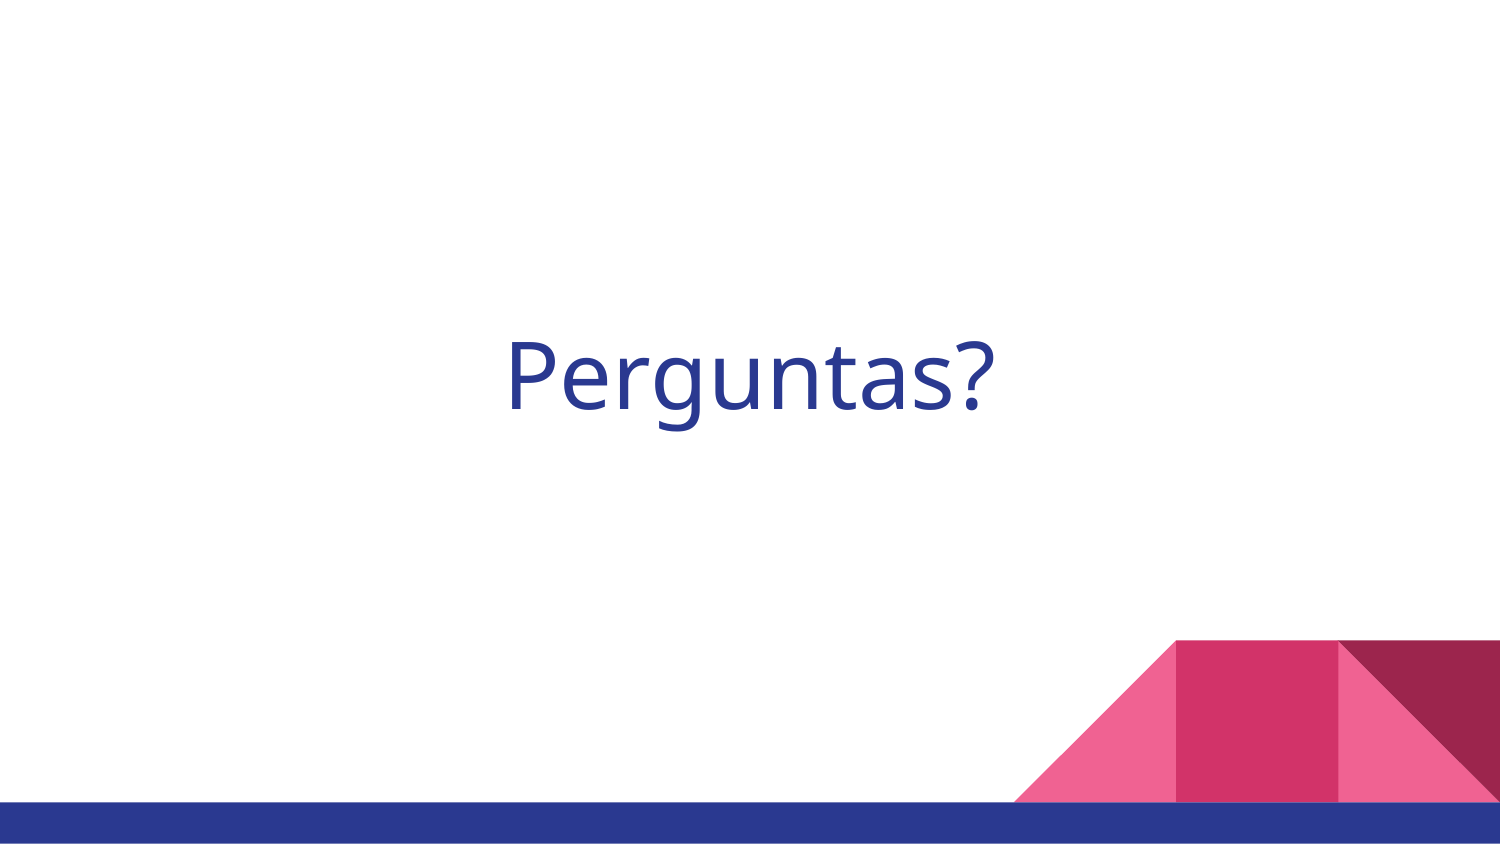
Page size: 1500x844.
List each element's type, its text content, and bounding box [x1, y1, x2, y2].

title Perguntas? [0, 322, 1500, 422]
